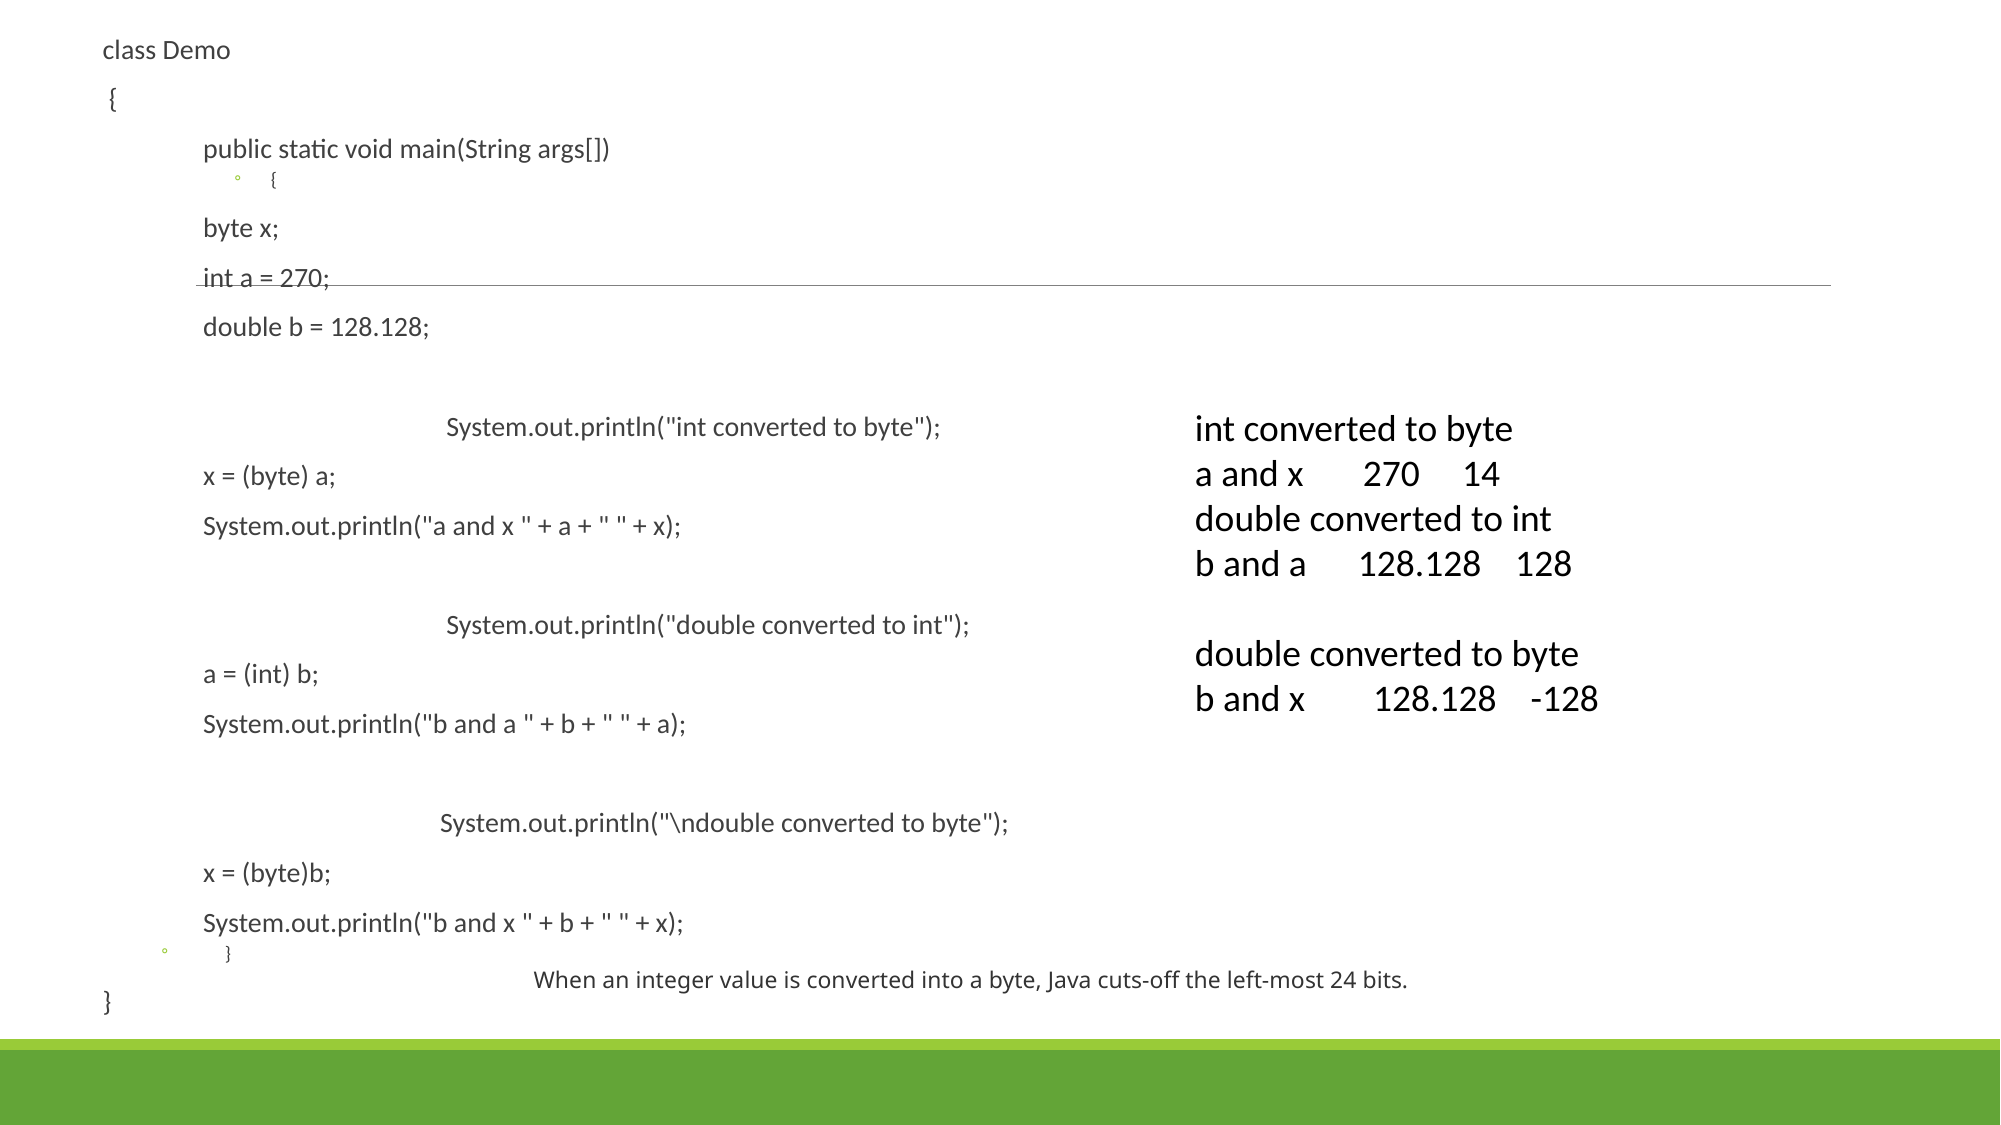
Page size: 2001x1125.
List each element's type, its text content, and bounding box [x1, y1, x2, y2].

text_box int converted to byte a and x 270 14 double converted to int b and a 128.128 128 double converted to byte b and x 128.128 -128 [1180, 396, 2000, 726]
text_box When an integer value is converted into a byte, Java cuts-off the left-most 24 bits. [518, 958, 1609, 1001]
list class Demo { public static void main(String args[]) { byte x; int a = 270; double b = 128.128; System.out.println("int converted to byte"); x = (byte) a; System.out.println("a and x " + a + " " + x); System.out.println("double converted to int"); a = (int) b; System.out.println("b and a " + b + " " + a); System.out.println("\ndouble converted to byte"); x = (byte)b; System.out.println("b and x " + b + " " + x); } } [84, 27, 1144, 1032]
